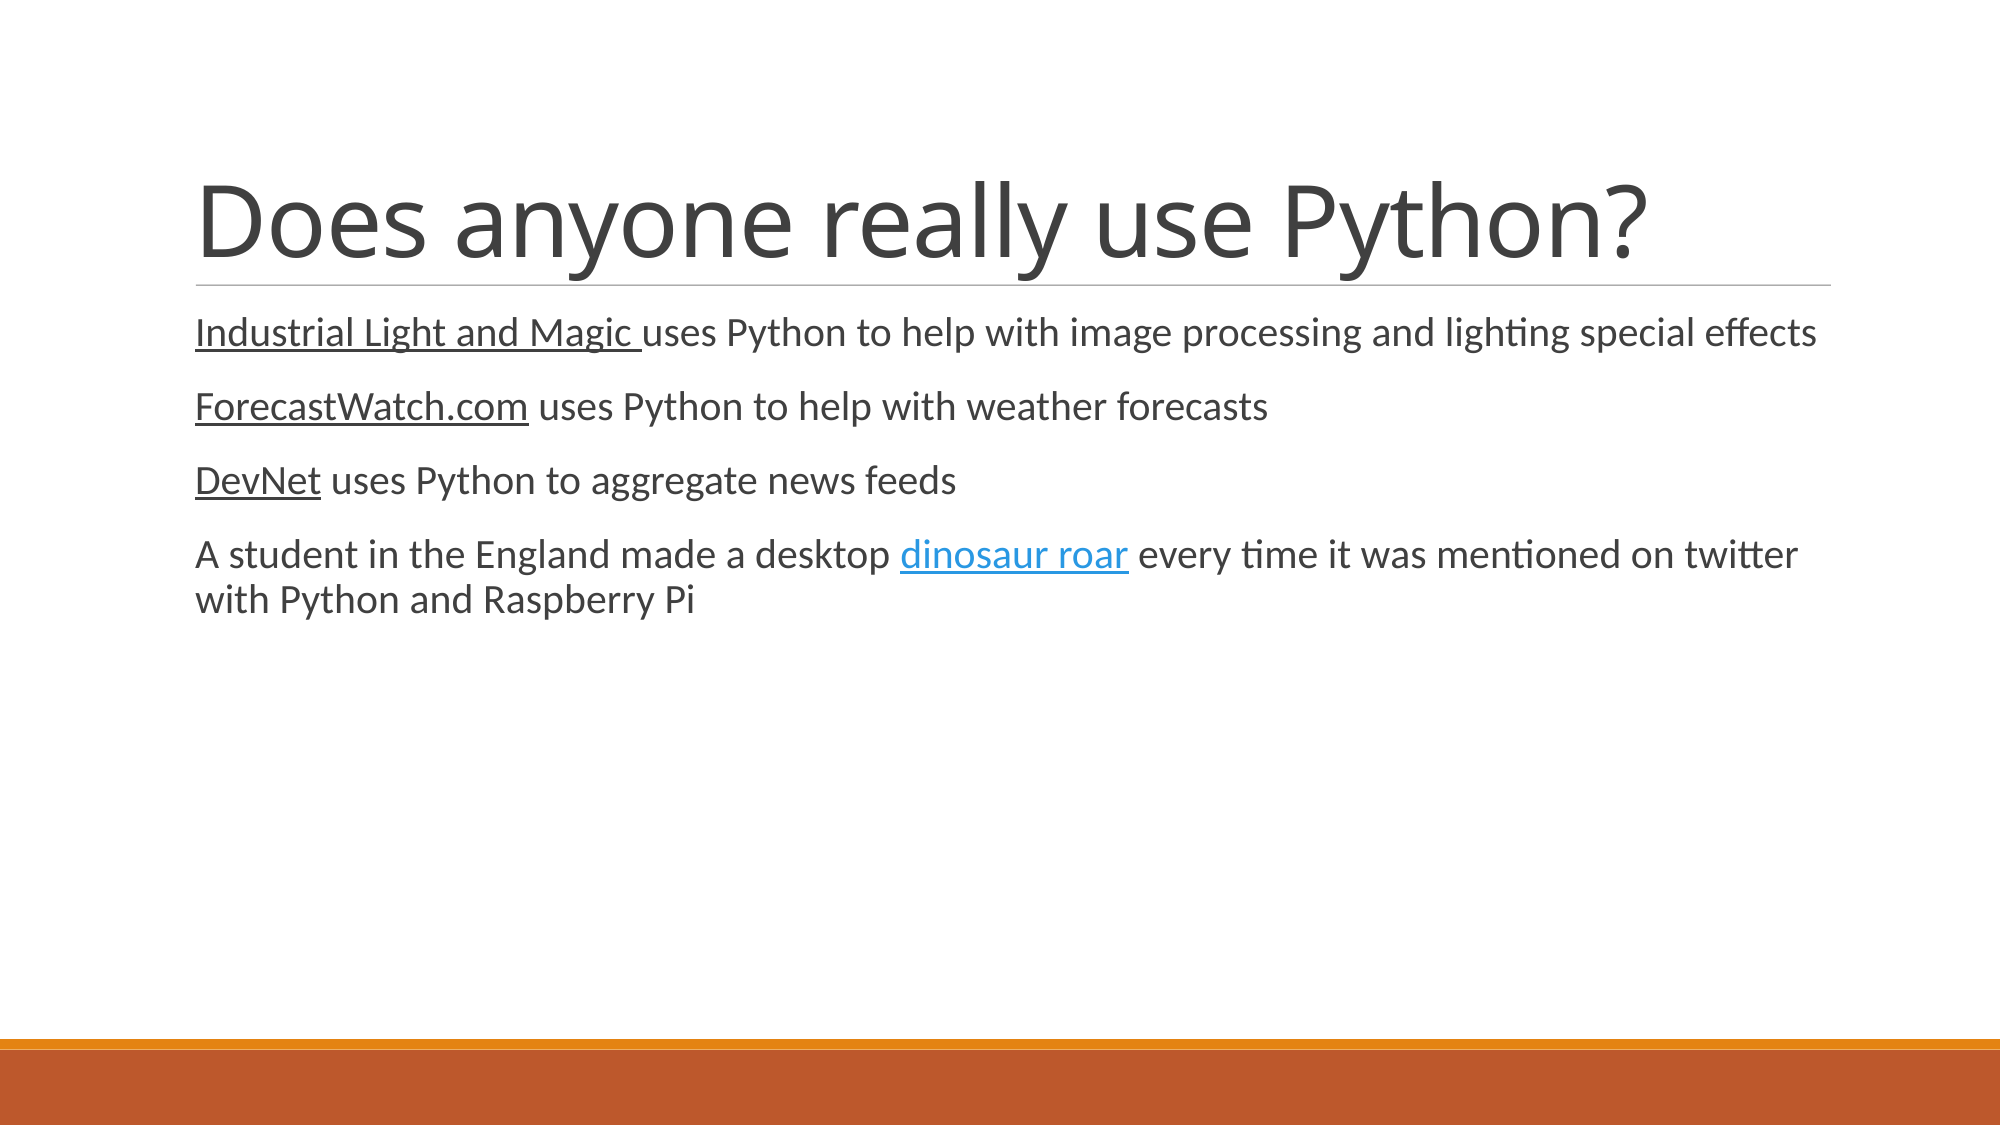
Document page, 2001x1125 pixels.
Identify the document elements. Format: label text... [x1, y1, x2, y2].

text_box Industrial Light and Magic uses Python to help with image processing and lighting special effects ForecastWatch.com uses Python to help with weather forecasts DevNet uses Python to aggregate news feeds A student in the England made a desktop dinosaur roar every time it was mentioned on twitter with Python and Raspberry Pi [180, 302, 1830, 963]
text_box Does anyone really use Python? [180, 47, 1830, 285]
